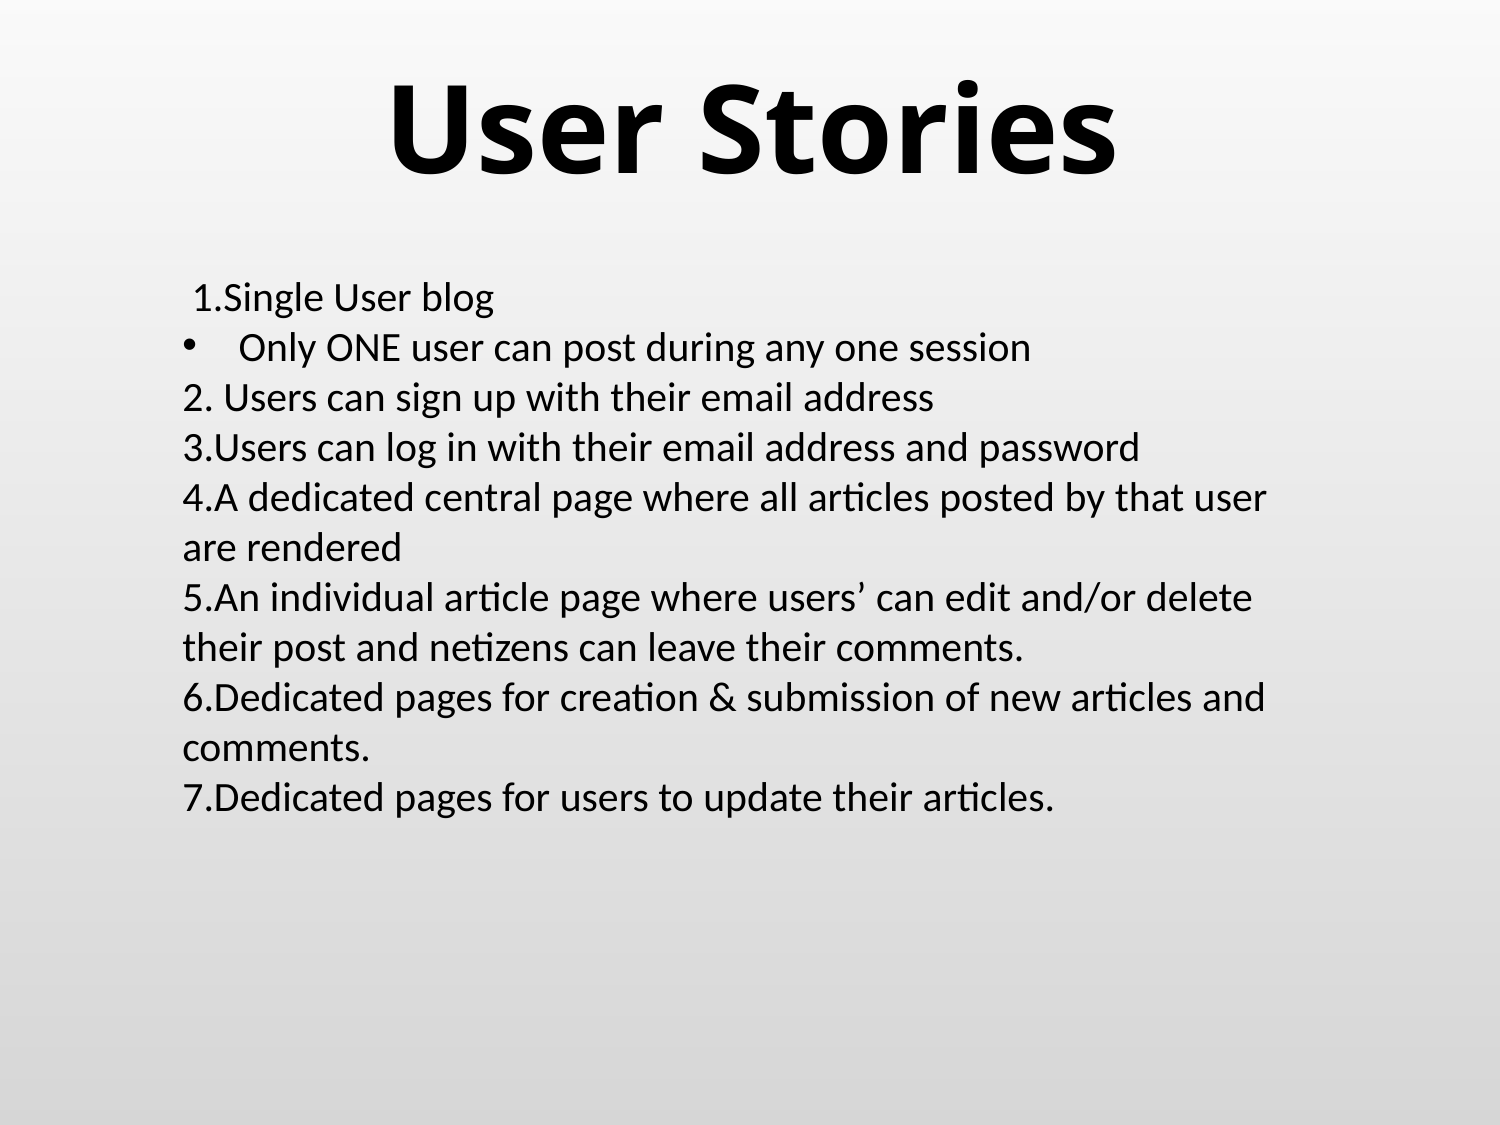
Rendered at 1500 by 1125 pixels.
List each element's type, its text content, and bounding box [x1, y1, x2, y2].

text_box 1.Single User blog Only ONE user can post during any one session 2. Users can sign up with their email address 3.Users can log in with their email address and password 4.A dedicated central page where all articles posted by that user are rendered 5.An individual article page where users’ can edit and/or delete their post and netizens can leave their comments. 6.Dedicated pages for creation & submission of new articles and comments. 7.Dedicated pages for users to update their articles. [167, 262, 1338, 861]
title User Stories [189, 59, 1315, 208]
